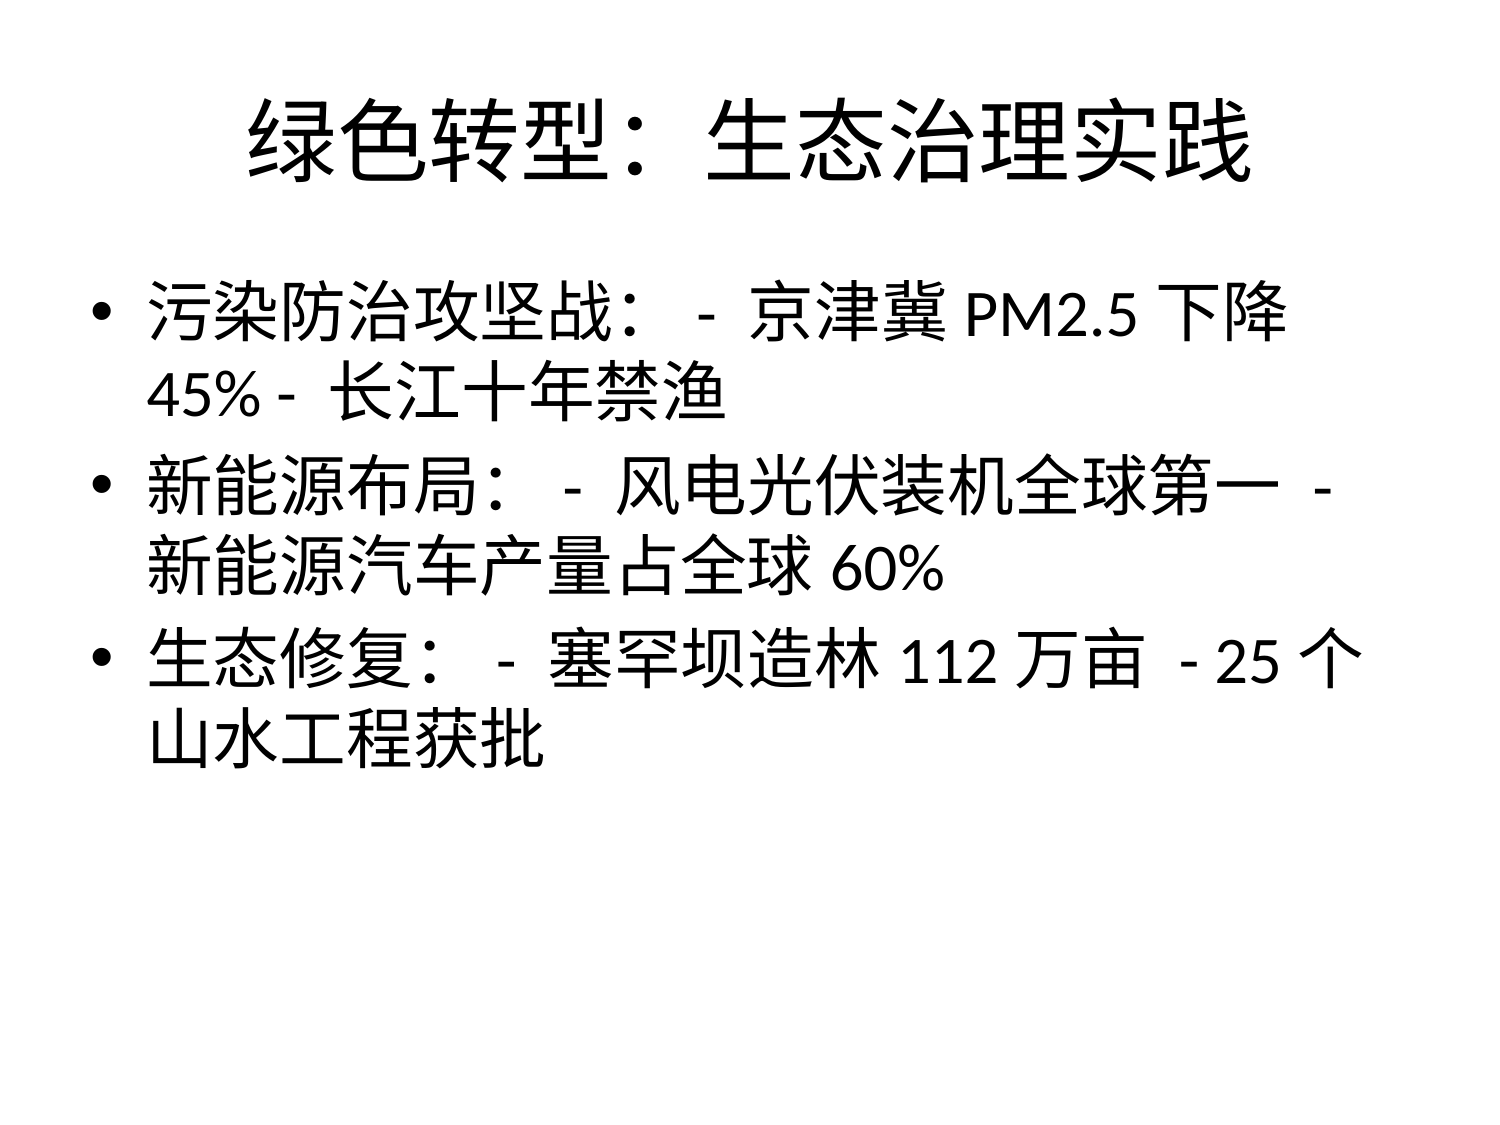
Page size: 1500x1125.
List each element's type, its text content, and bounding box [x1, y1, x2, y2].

list 污染防治攻坚战：- 京津冀PM2.5下降45% - 长江十年禁渔 新能源布局：- 风电光伏装机全球第一 - 新能源汽车产量占全球60% 生态修复：- 塞罕坝造林112万亩 - 25个山水工程获批 [75, 262, 1425, 1005]
title 绿色转型：生态治理实践 [75, 45, 1425, 233]
